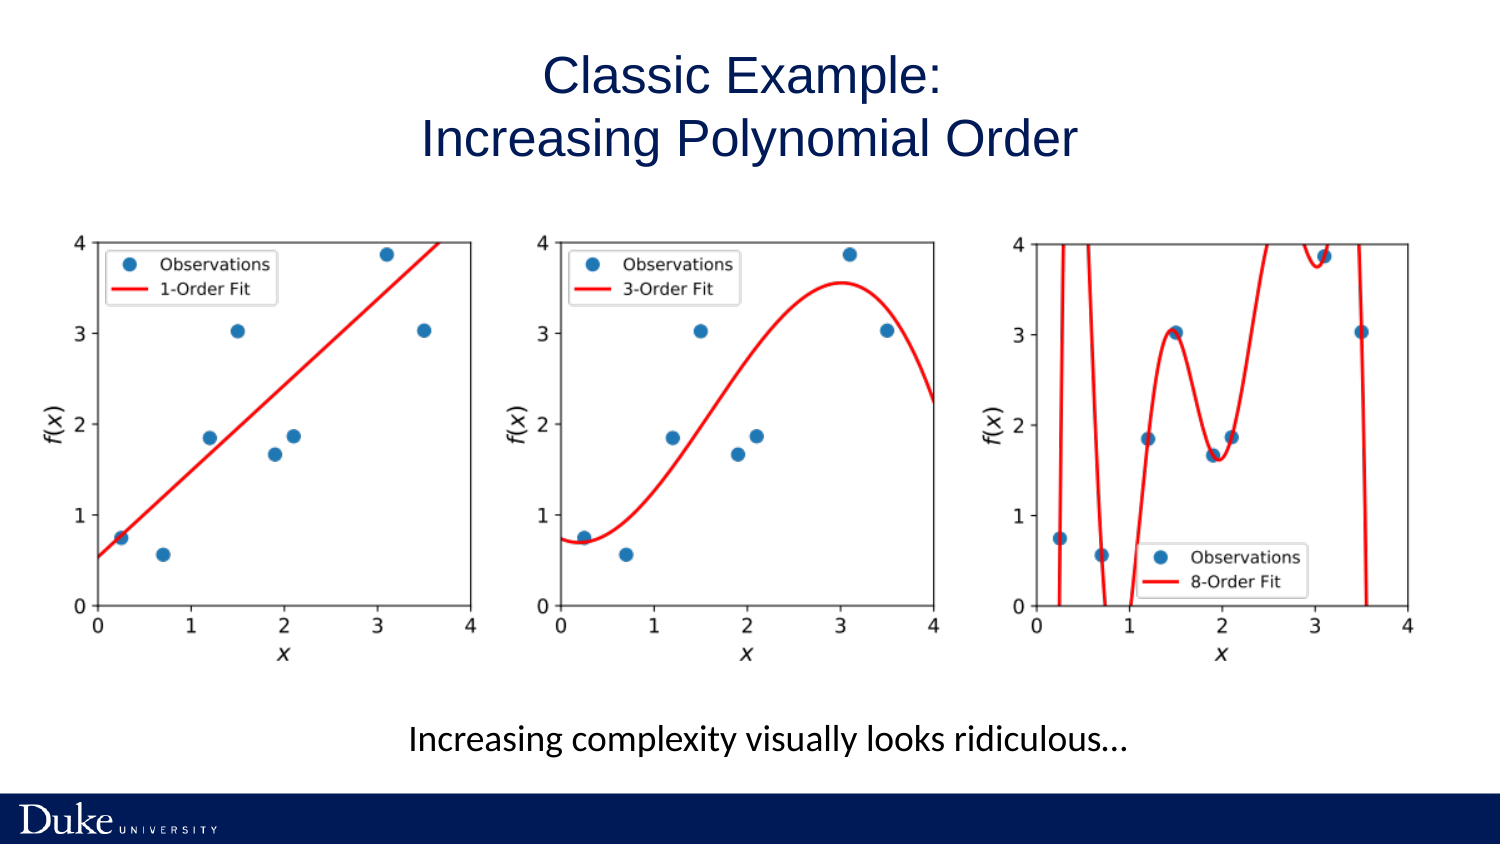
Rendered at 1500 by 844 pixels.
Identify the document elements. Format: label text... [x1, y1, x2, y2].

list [38, 184, 499, 664]
title Classic Example: Increasing Polynomial Order [75, 33, 1425, 175]
picture [0, 0, 1500, 844]
text_box Increasing complexity visually looks ridiculous… [393, 707, 1144, 767]
